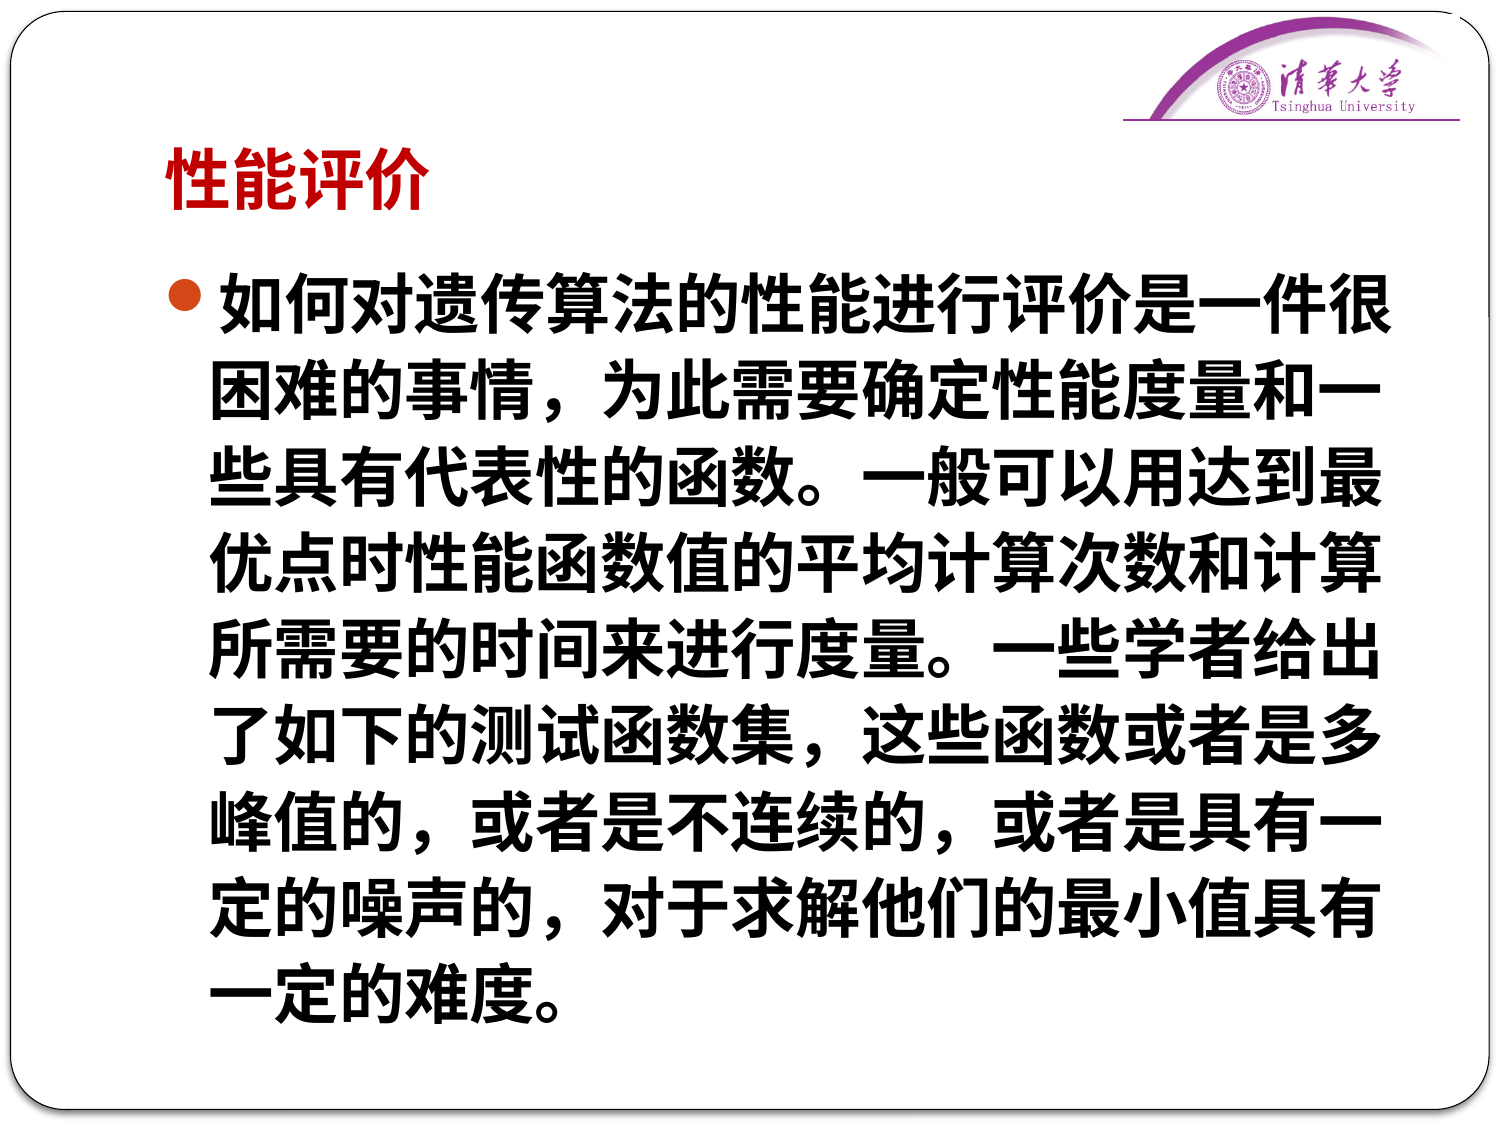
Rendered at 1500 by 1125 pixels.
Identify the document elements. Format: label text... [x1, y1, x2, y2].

title 性能评价 [150, 45, 1425, 233]
list 如何对遗传算法的性能进行评价是一件很困难的事情，为此需要确定性能度量和一些具有代表性的函数。一般可以用达到最优点时性能函数值的平均计算次数和计算所需要的时间来进行度量。一些学者给出了如下的测试函数集，这些函数或者是多峰值的，或者是不连续的，或者是具有一定的噪声的，对于求解他们的最小值具有一定的难度。 [150, 248, 1425, 1045]
picture [1123, 14, 1460, 121]
